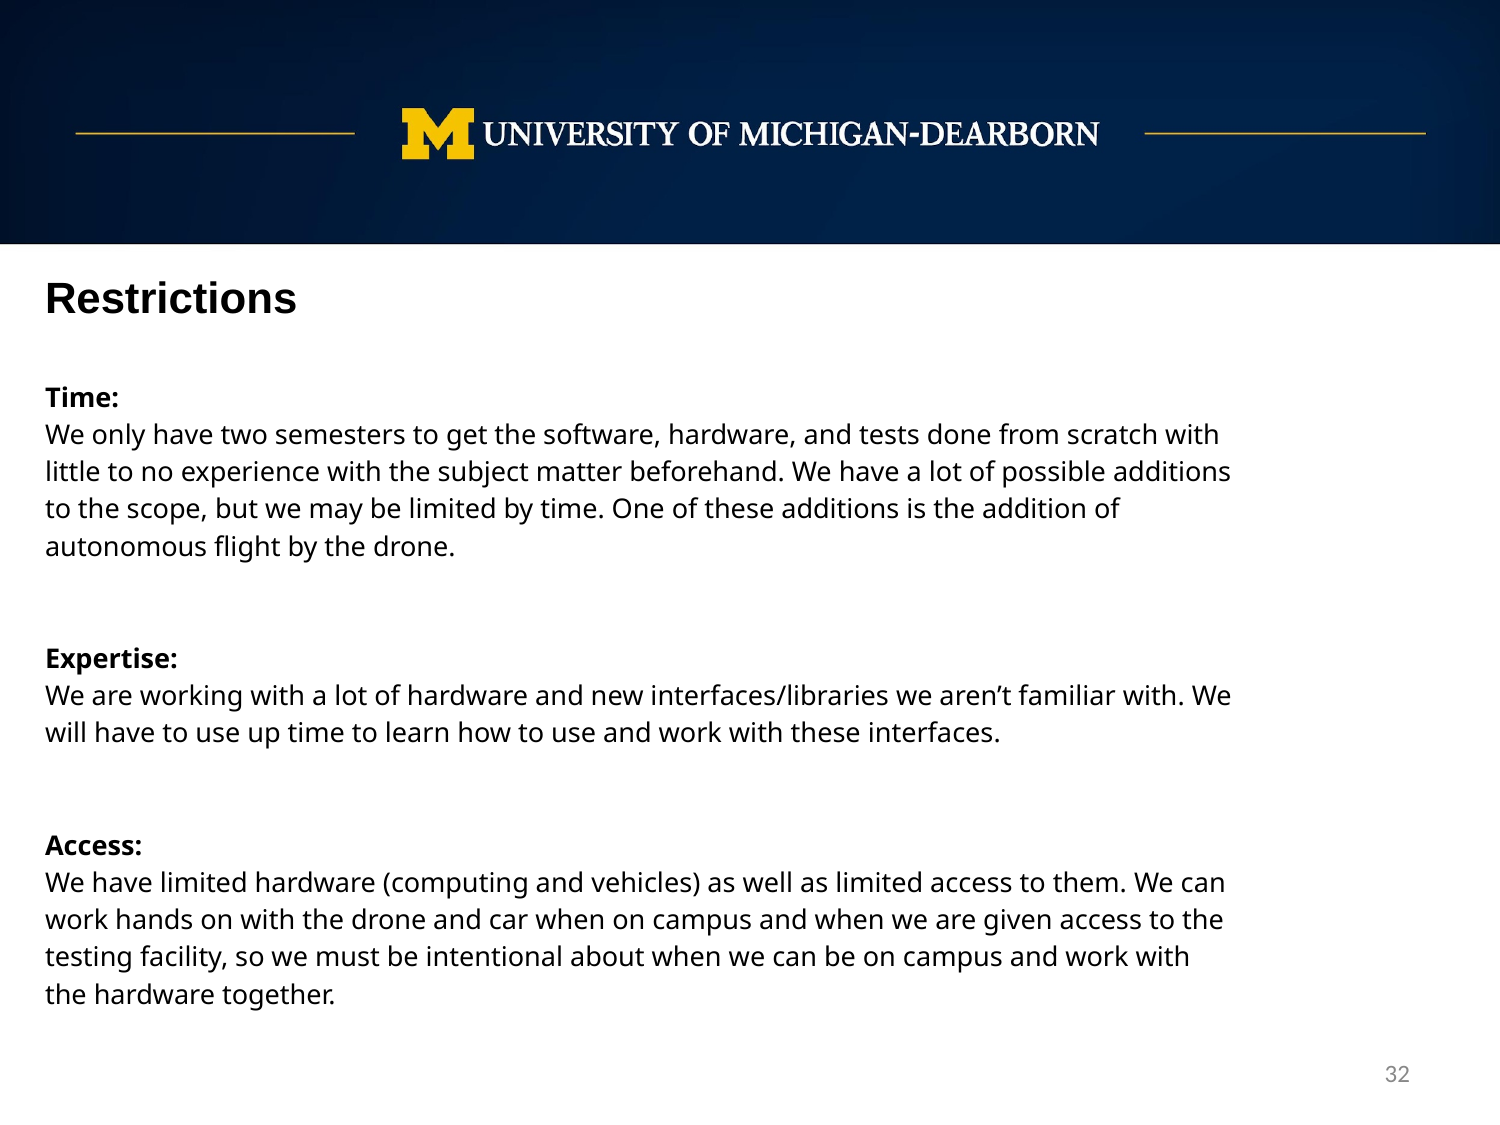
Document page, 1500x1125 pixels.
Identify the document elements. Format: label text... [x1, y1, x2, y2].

picture [0, 0, 1500, 1125]
text_box Restrictions Time: We only have two semesters to get the software, hardware, and tests done from scratch with little to no experience with the subject matter beforehand. We have a lot of possible additions to the scope, but we may be limited by time. One of these additions is the addition of autonomous flight by the drone. Expertise: We are working with a lot of hardware and new interfaces/libraries we aren’t familiar with. We will have to use up time to learn how to use and work with these interfaces. Access: We have limited hardware (computing and vehicles) as well as limited access to them. We can work hands on with the drone and car when on campus and when we are given access to the testing facility, so we must be intentional about when we can be on campus and work with the hardware together. [29, 262, 1248, 1018]
slide_number ‹#› [1074, 1042, 1425, 1103]
